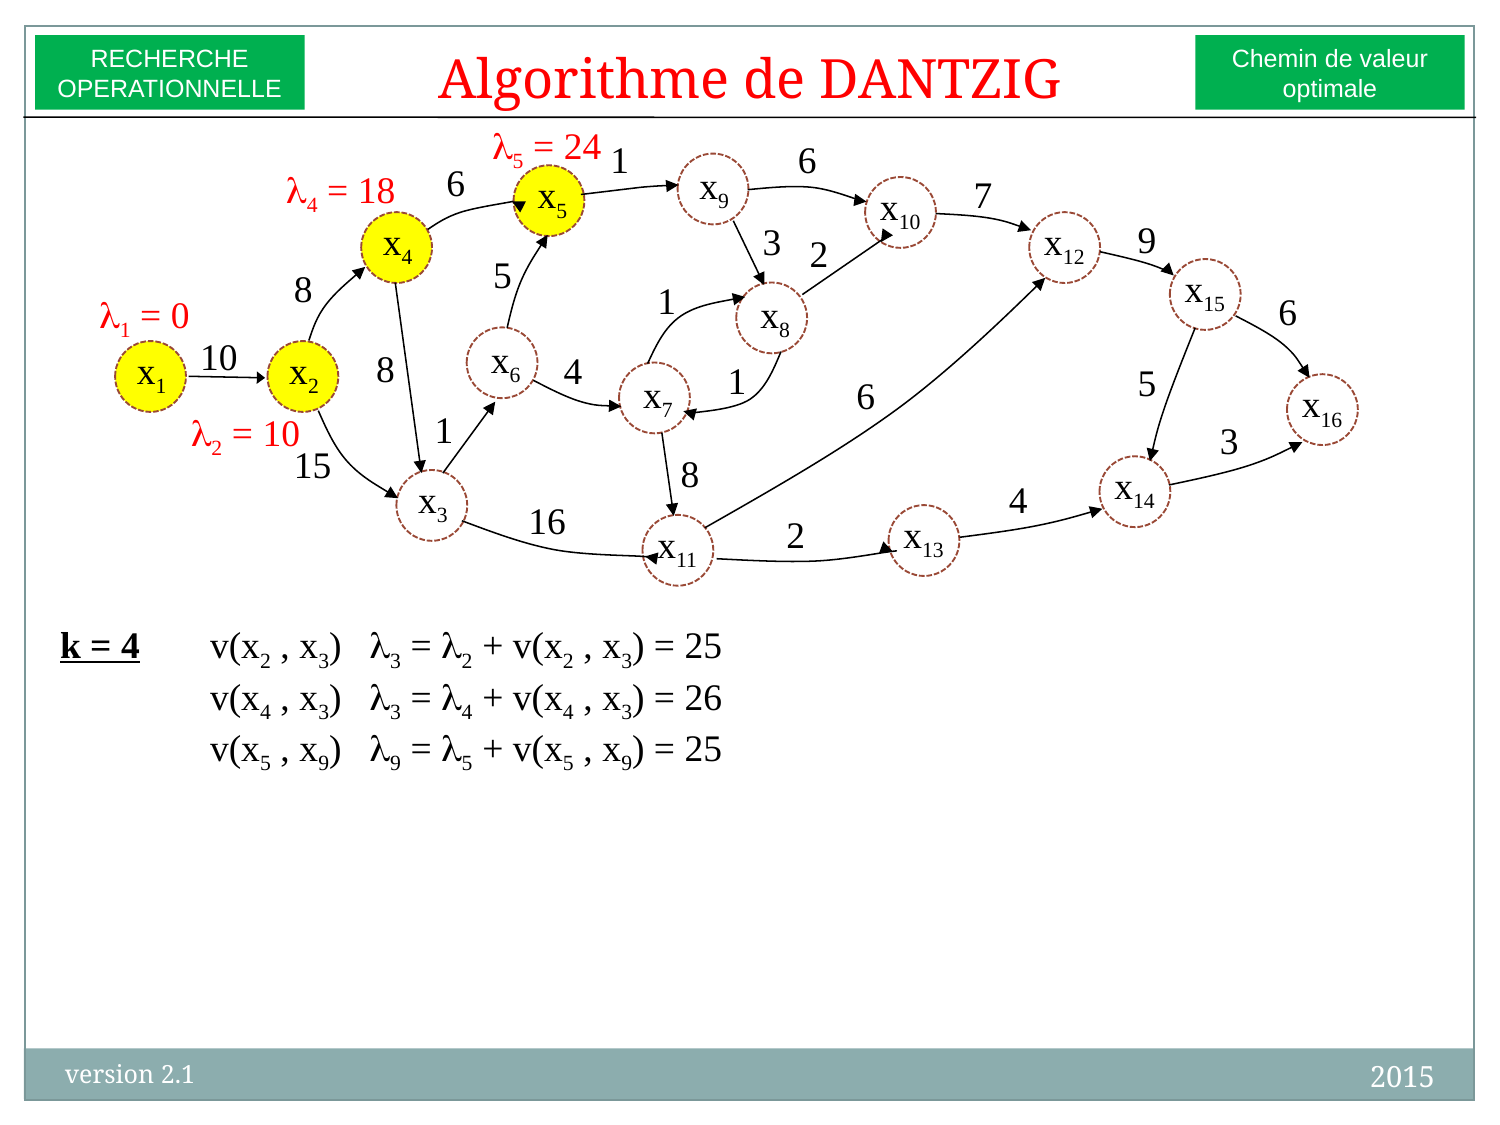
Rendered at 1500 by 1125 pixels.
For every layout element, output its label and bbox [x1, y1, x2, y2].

text_box [23, 35, 1477, 586]
text_box [45, 613, 1434, 783]
slide_number [950, 1050, 1450, 1111]
footer [50, 1051, 638, 1112]
